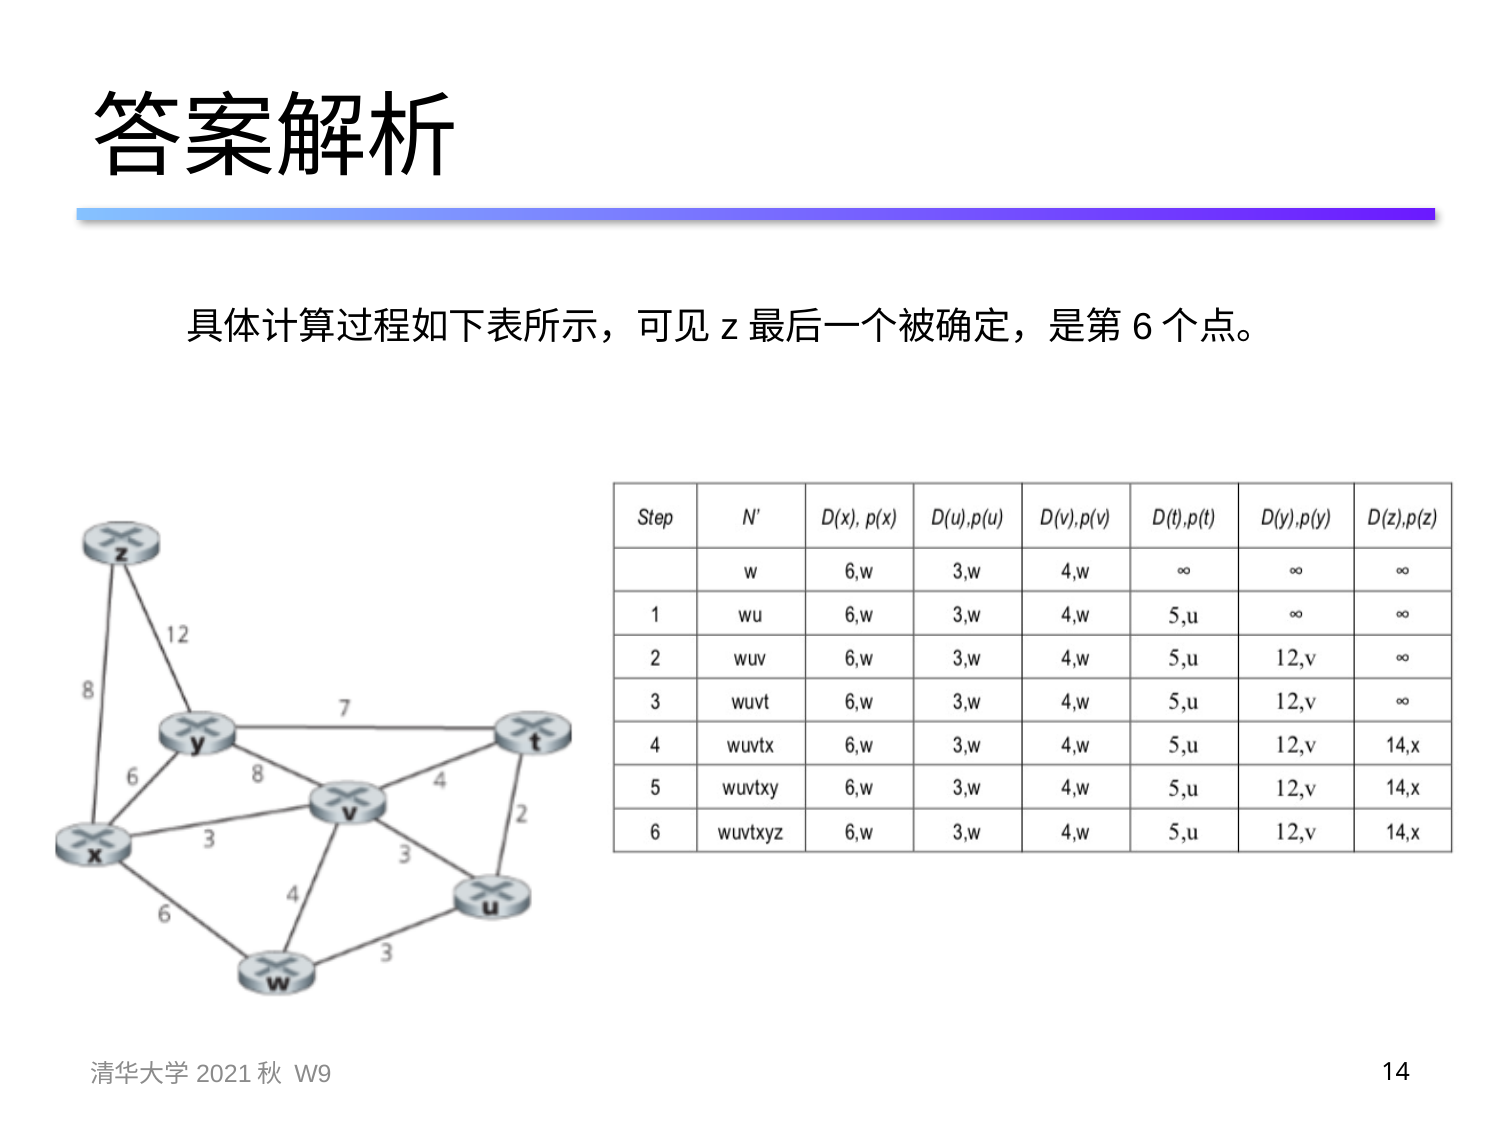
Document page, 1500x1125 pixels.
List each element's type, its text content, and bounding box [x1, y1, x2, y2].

picture [10, 477, 1459, 1029]
text_box [243, 209, 247, 220]
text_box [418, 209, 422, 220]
slide_number 清华大学2021秋 W9 [75, 1042, 425, 1103]
title 答案解析 [76, 54, 1459, 209]
slide_number 14 [1074, 1042, 1425, 1103]
text_box 具体计算过程如下表所示，可见z最后一个被确定，是第6个点。 [171, 294, 1459, 355]
